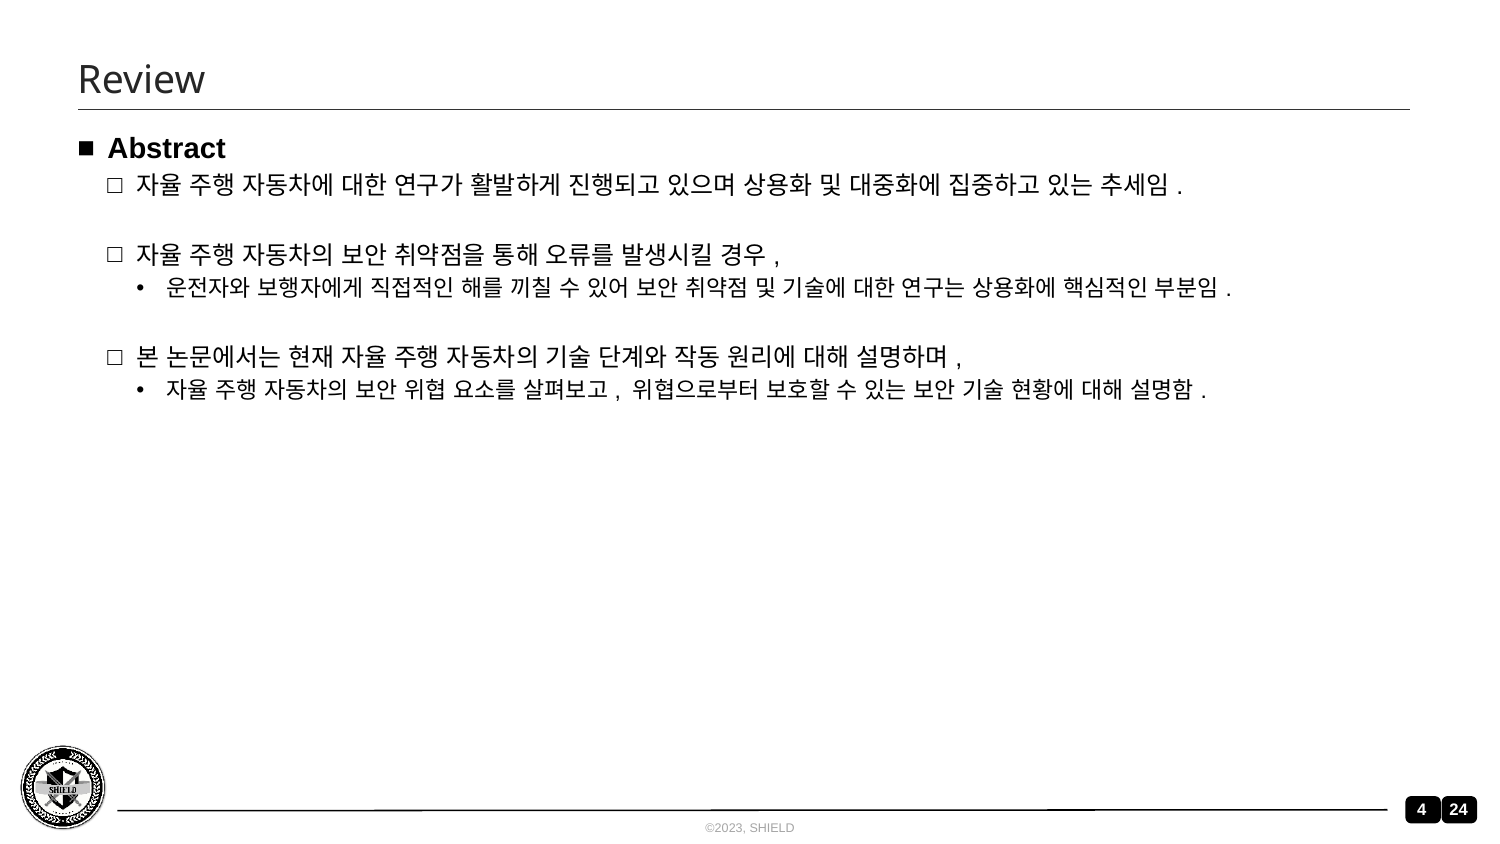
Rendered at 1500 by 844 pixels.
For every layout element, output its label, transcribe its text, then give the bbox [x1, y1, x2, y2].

title Review [62, 46, 1438, 110]
picture [18, 743, 107, 831]
list Abstract 자율 주행 자동차에 대한 연구가 활발하게 진행되고 있으며 상용화 및 대중화에 집중하고 있는 추세임. 자율 주행 자동차의 보안 취약점을 통해 오류를 발생시킬 경우, 운전자와 보행자에게 직접적인 해를 끼칠 수 있어 보안 취약점 및 기술에 대한 연구는 상용화에 핵심적인 부분임. 본 논문에서는 현재 자율 주행 자동차의 기술 단계와 작동 원리에 대해 설명하며, 자율 주행 자동차의 보안 위협 요소를 살펴보고, 위협으로부터 보호할 수 있는 보안 기술 현황에 대해 설명함. [62, 121, 1438, 760]
